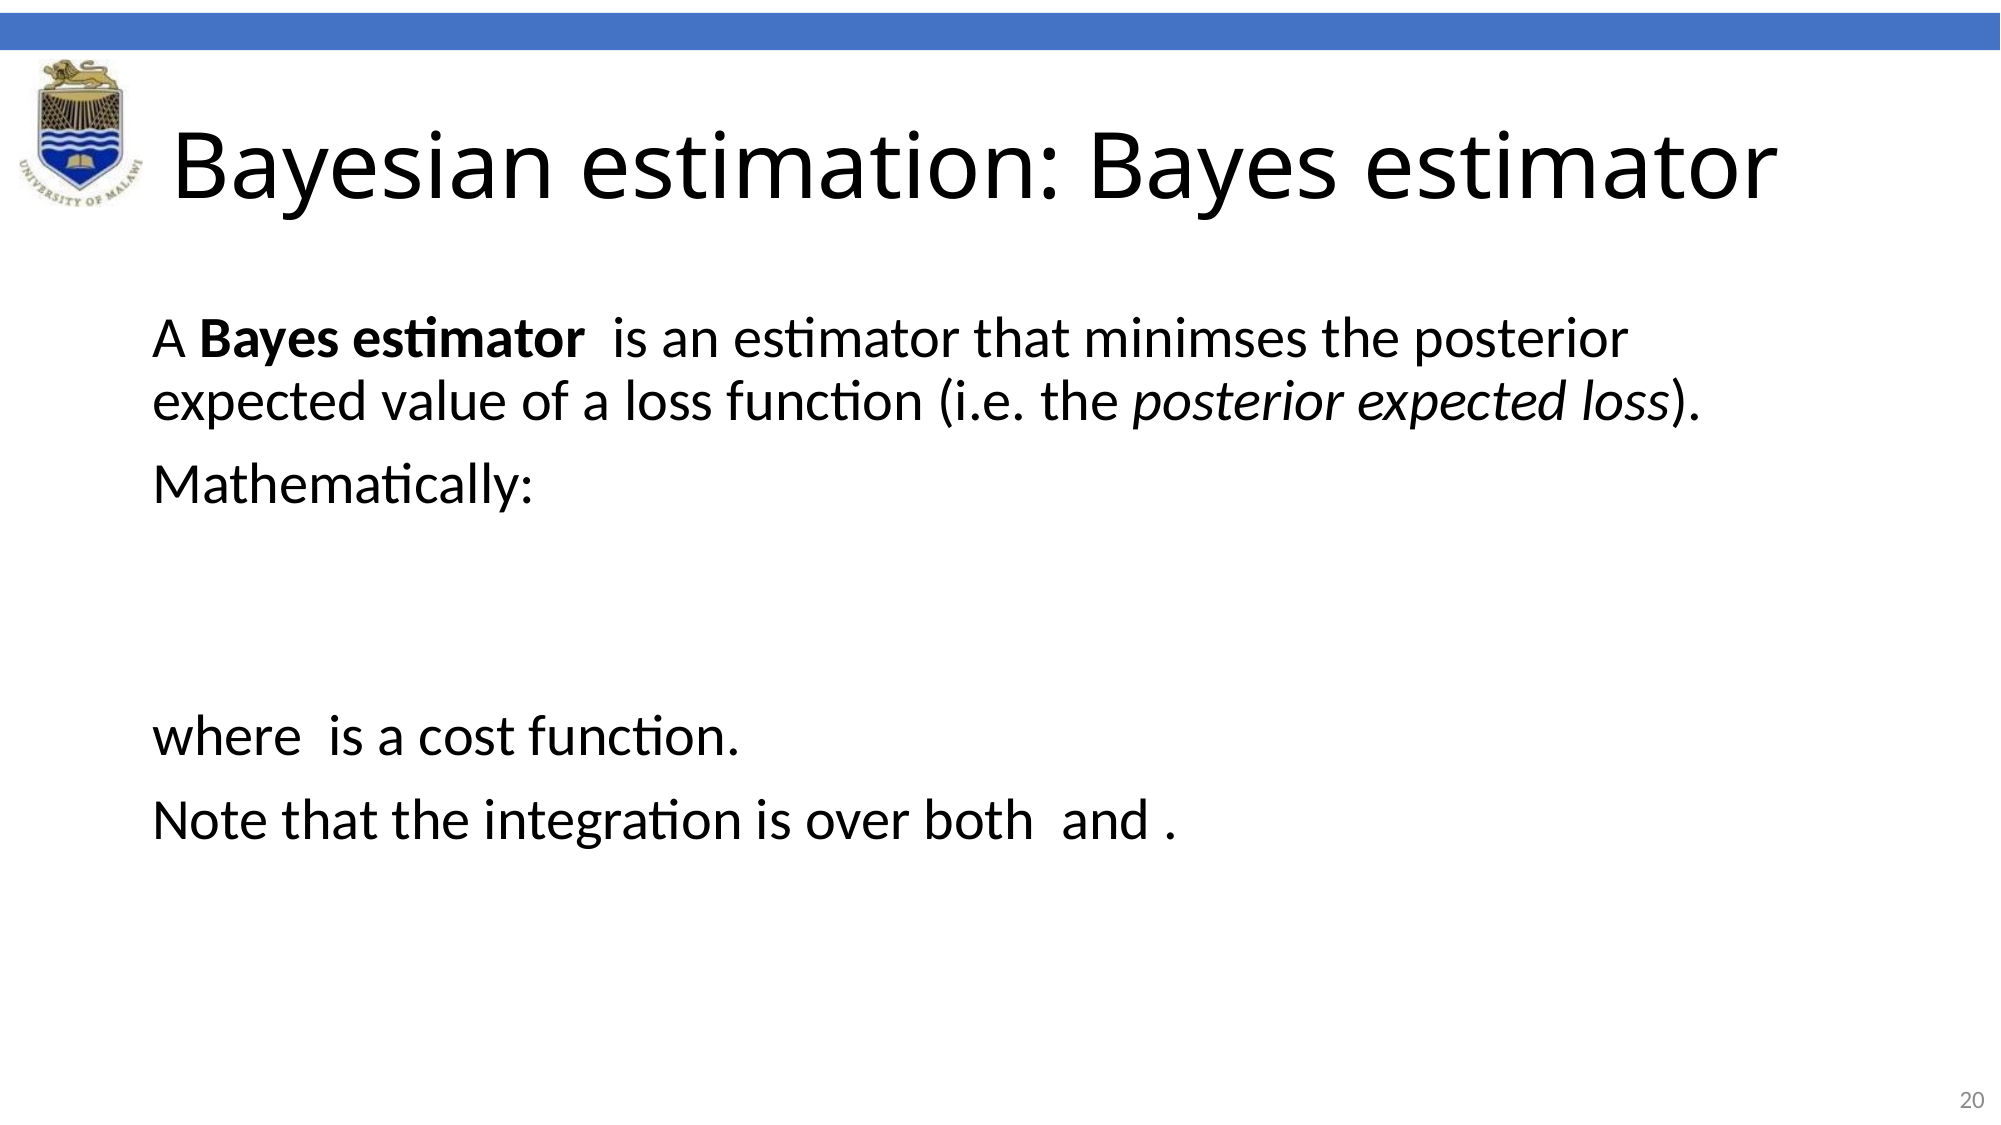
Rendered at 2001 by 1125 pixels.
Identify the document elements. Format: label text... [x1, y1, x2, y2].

list A Bayes estimator is an estimator that minimses the posterior expected value of a loss function (i.e. the posterior expected loss). Mathematically: where is a cost function. Note that the integration is over both and . [137, 299, 1863, 1066]
slide_number 20 [1550, 1073, 2000, 1125]
title Bayesian estimation: Bayes estimator [155, 59, 1851, 278]
picture [19, 59, 143, 207]
